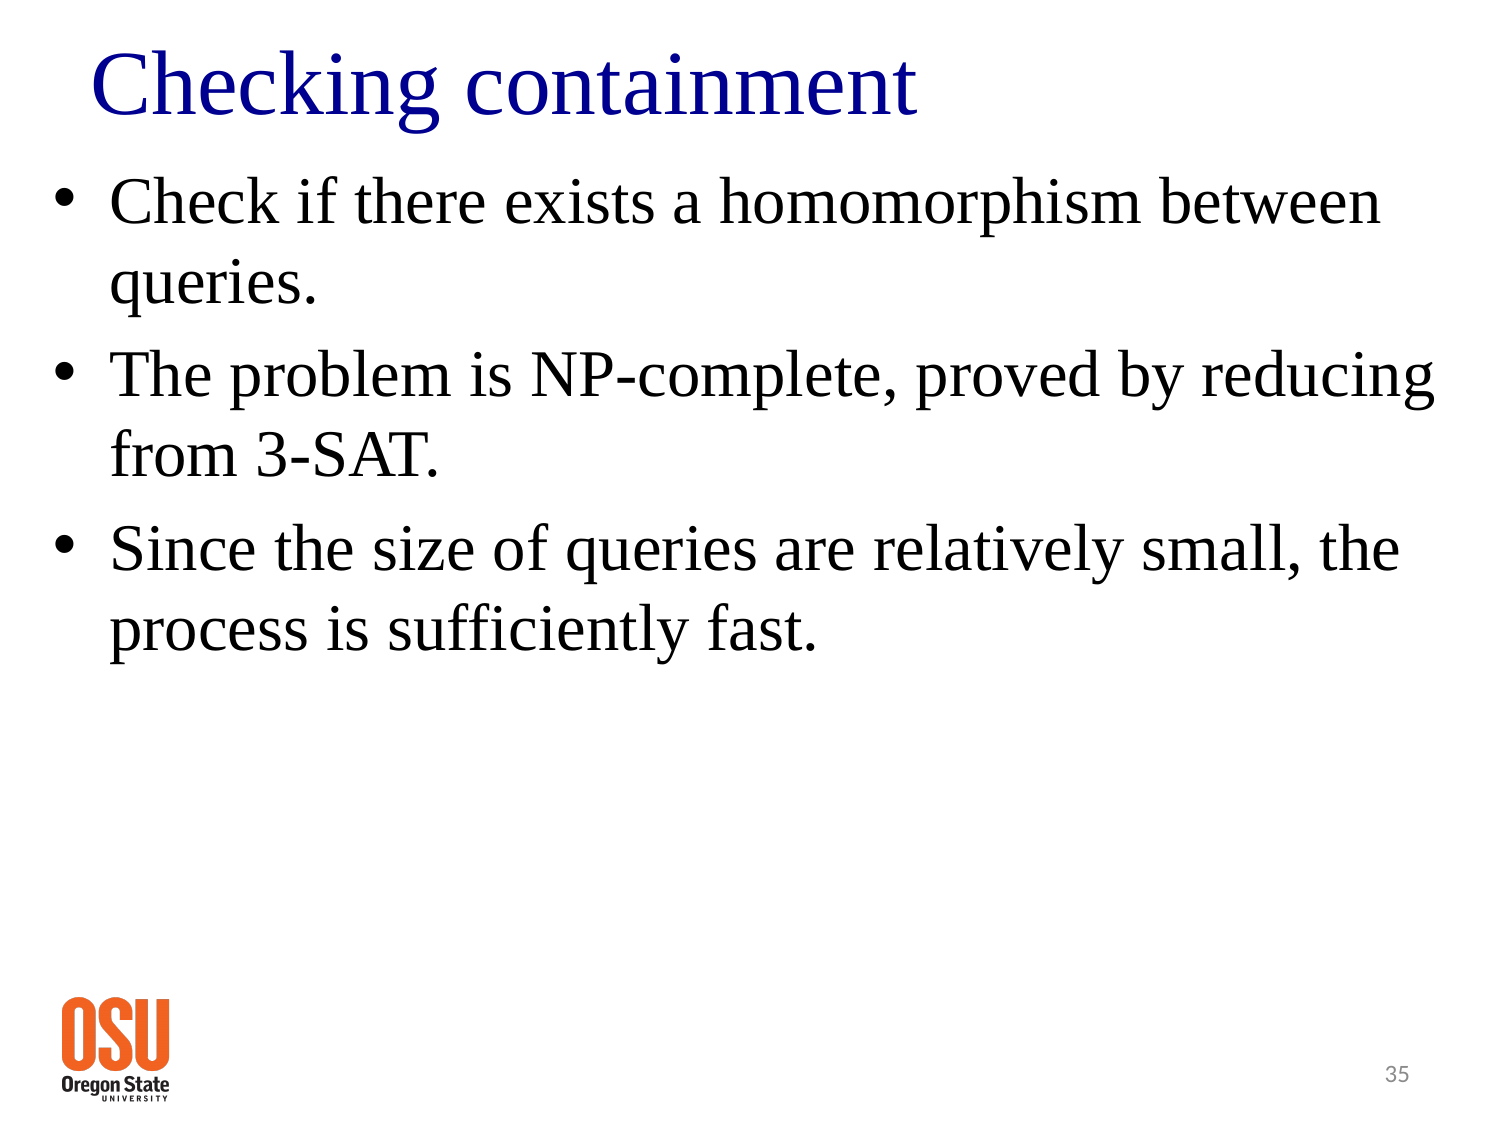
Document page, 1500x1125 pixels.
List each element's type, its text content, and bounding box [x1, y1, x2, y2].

slide_number 35 [1074, 1042, 1425, 1103]
list Check if there exists a homomorphism between queries. The problem is NP-complete, proved by reducing from 3-SAT. Since the size of queries are relatively small, the process is sufficiently fast. [37, 148, 1500, 1103]
title Checking containment [75, 7, 1471, 148]
